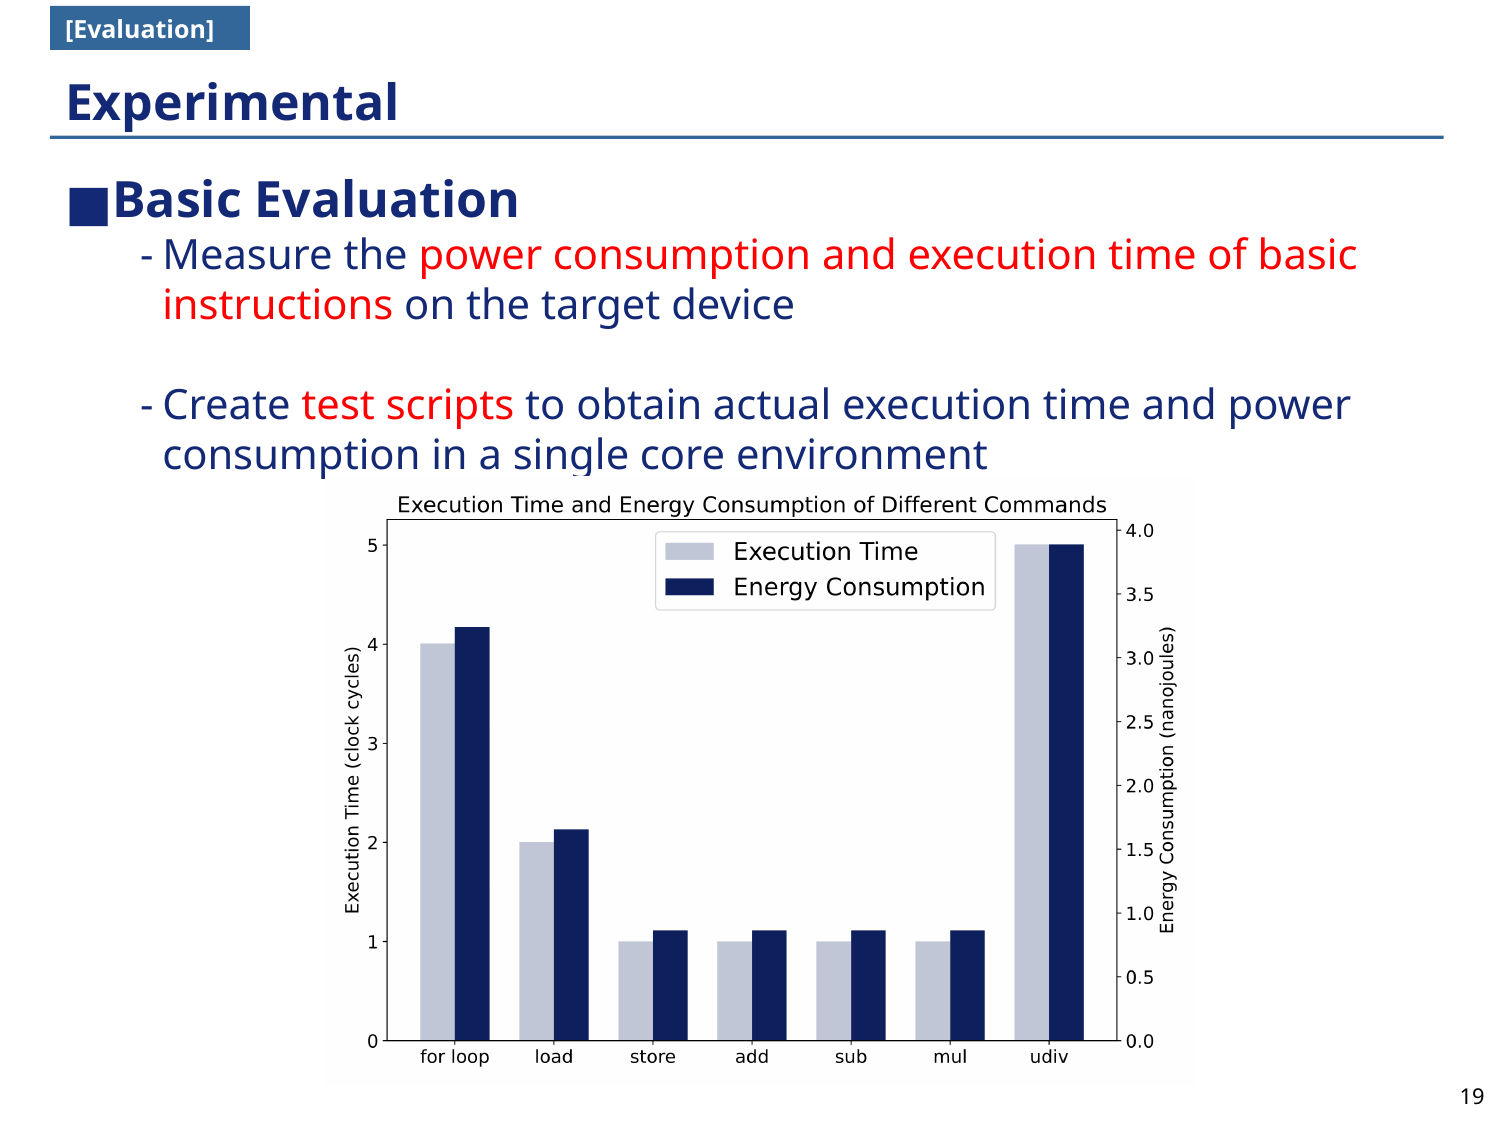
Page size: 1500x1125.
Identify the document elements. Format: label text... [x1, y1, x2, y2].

slide_number 19 [1400, 1074, 1500, 1125]
text_box [Evaluation] [50, 5, 250, 50]
picture [325, 476, 1196, 1086]
title Experimental [50, 62, 1325, 138]
text_box Basic Evaluation Measure the power consumption and execution time of basic instructions on the target device Create test scripts to obtain actual execution time and power consumption in a single core environment [50, 160, 1472, 1048]
